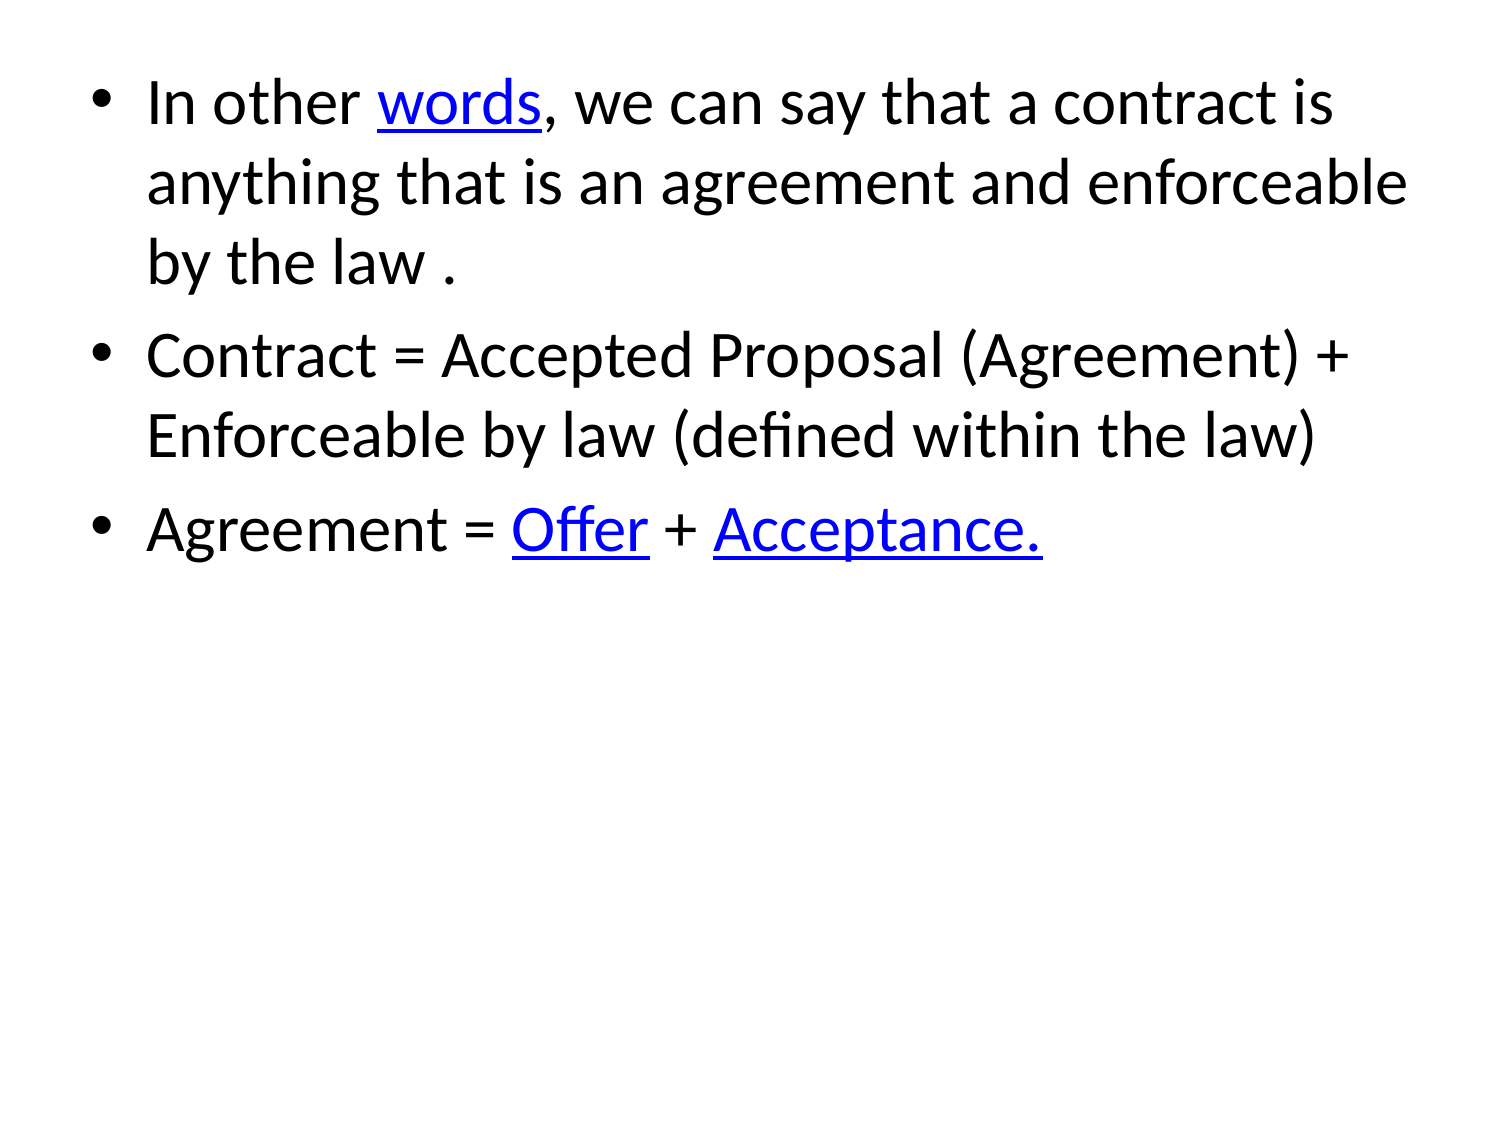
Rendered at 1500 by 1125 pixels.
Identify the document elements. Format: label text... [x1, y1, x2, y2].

list In other words, we can say that a contract is anything that is an agreement and enforceable by the law . Contract = Accepted Proposal (Agreement) + Enforceable by law (defined within the law) Agreement = Offer + Acceptance. [75, 50, 1425, 1005]
